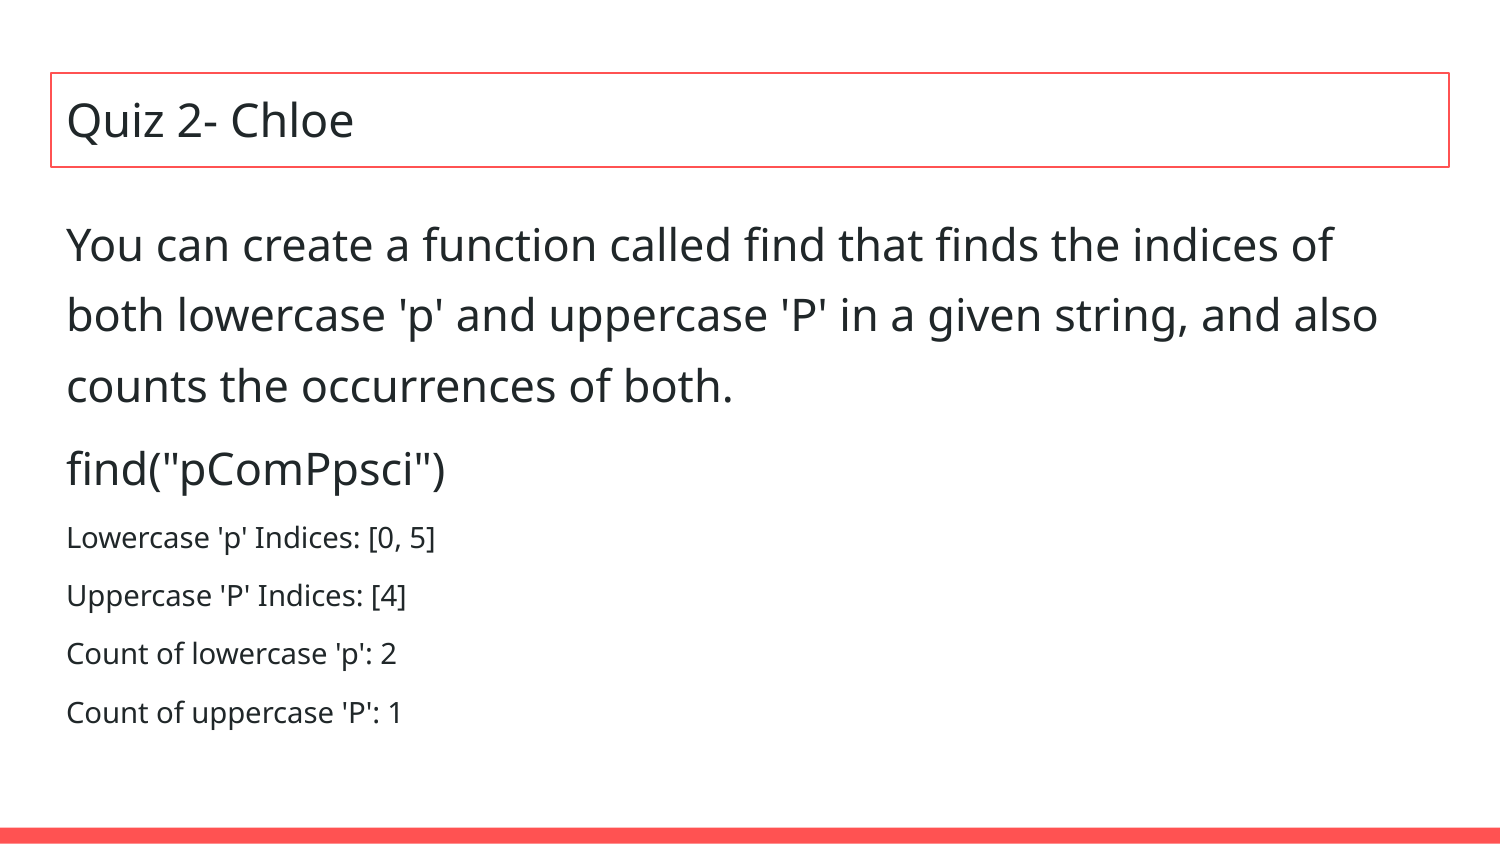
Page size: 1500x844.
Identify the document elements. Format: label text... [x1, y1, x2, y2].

title Quiz 2- Chloe [50, 72, 1450, 168]
list You can create a function called find that finds the indices of both lowercase 'p' and uppercase 'P' in a given string, and also counts the occurrences of both. find("pComPpsci") Lowercase 'p' Indices: [0, 5] Uppercase 'P' Indices: [4] Count of lowercase 'p': 2 Count of uppercase 'P': 1 [51, 189, 1449, 750]
